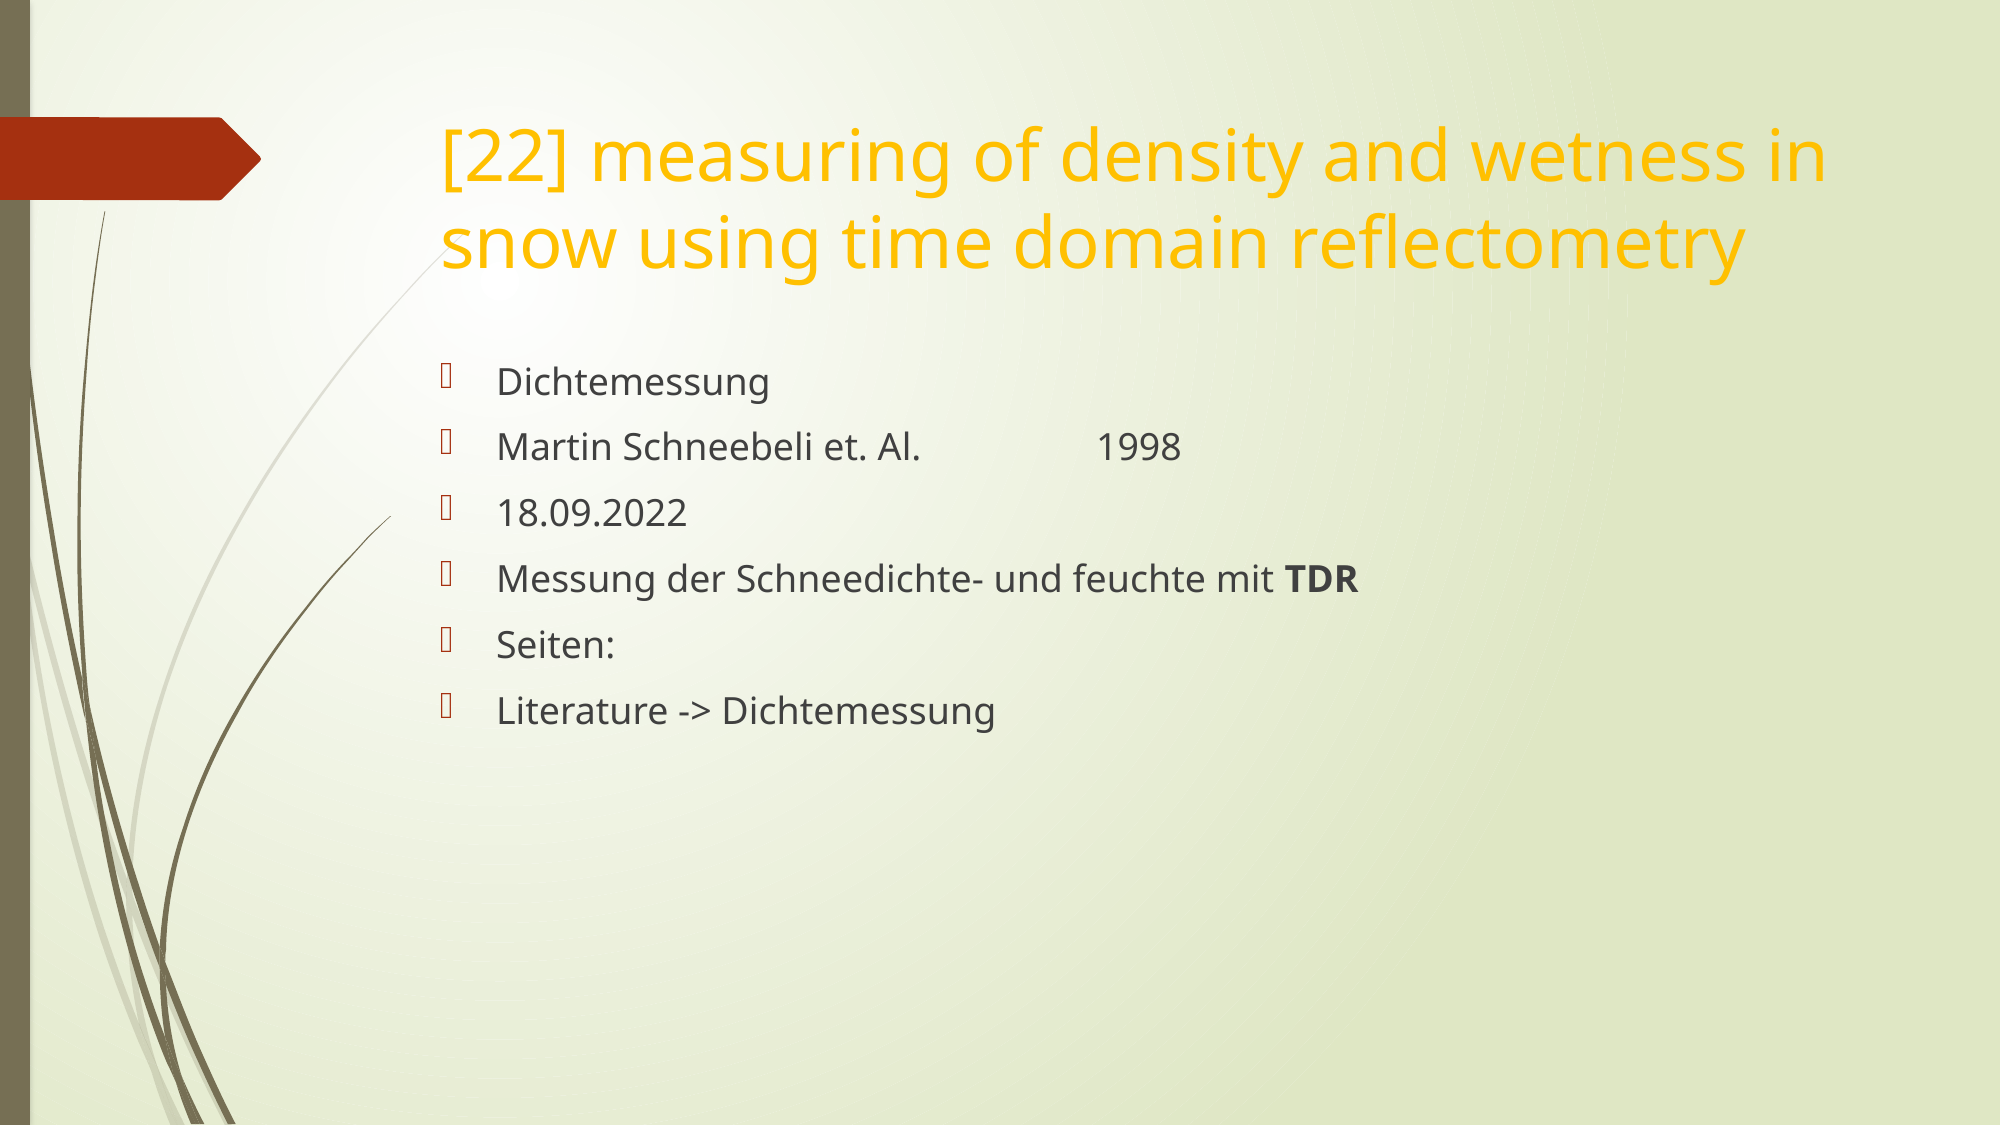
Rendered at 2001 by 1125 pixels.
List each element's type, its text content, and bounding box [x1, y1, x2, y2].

title [22] measuring of density and wetness in snow using time domain reflectometry [425, 102, 1888, 313]
list Dichtemessung Martin Schneebeli et. Al. 1998 18.09.2022 Messung der Schneedichte- und feuchte mit TDR Seiten: Literature -> Dichtemessung [424, 350, 1888, 970]
